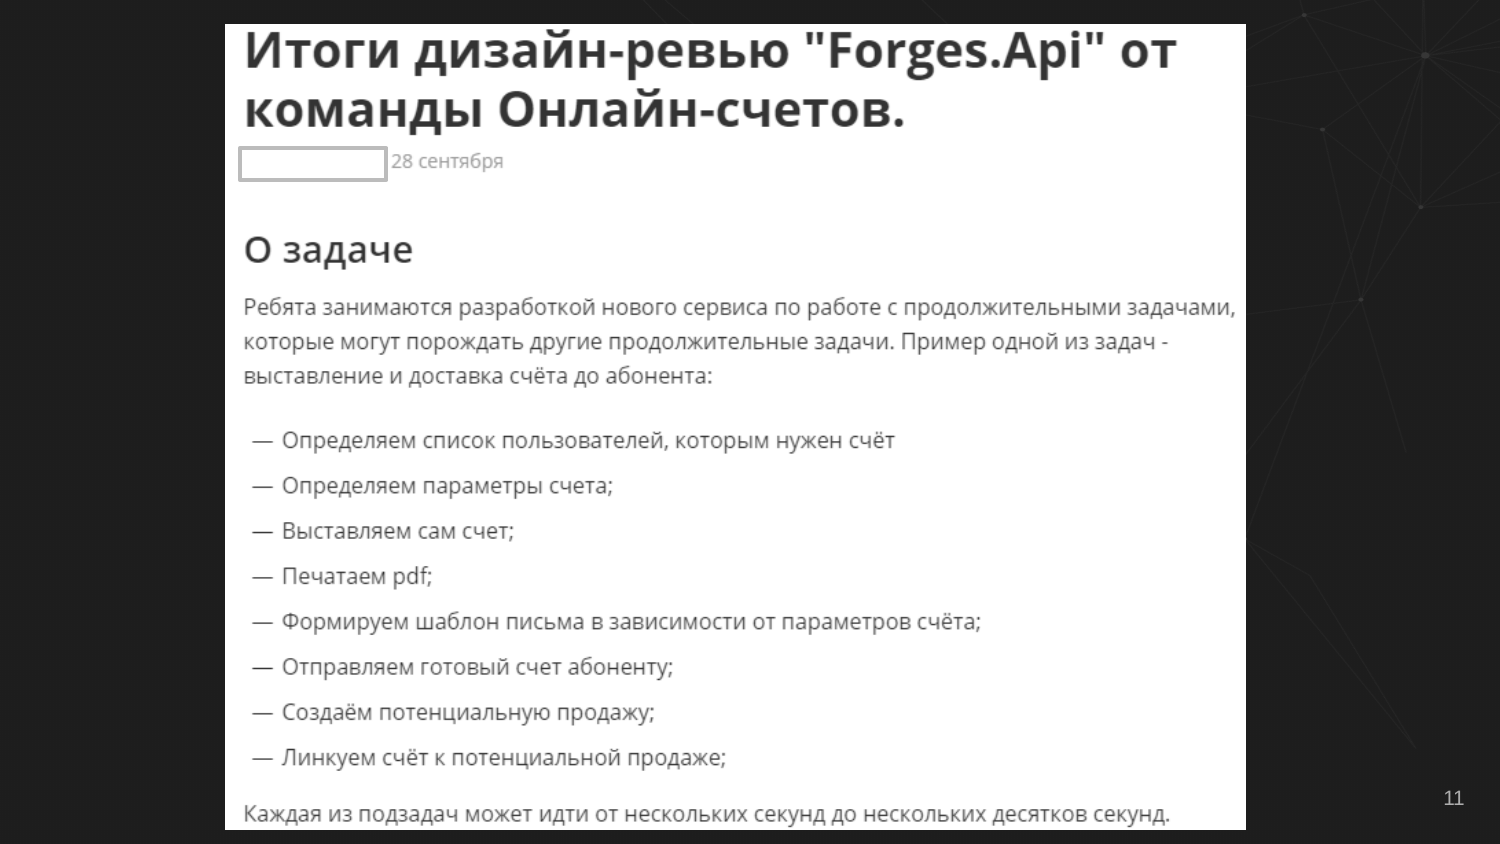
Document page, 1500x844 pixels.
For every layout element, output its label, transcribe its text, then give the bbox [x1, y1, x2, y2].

slide_number 11 [1389, 764, 1480, 830]
picture [0, 0, 1500, 844]
